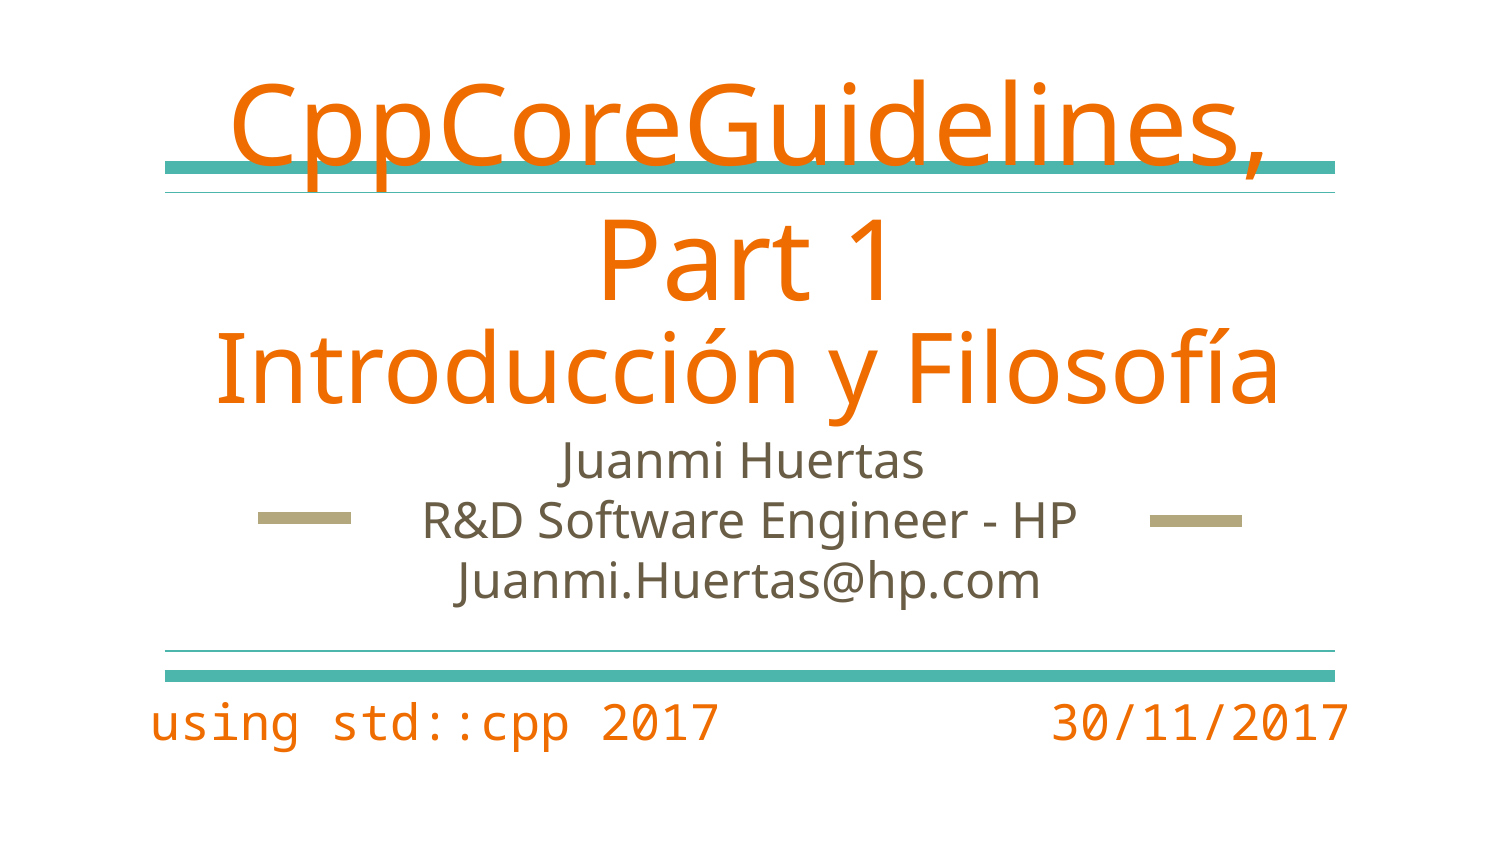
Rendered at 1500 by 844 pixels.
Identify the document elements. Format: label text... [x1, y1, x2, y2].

title CppCoreGuidelines, Part 1 [164, 170, 1336, 270]
text_box using std::cpp 2017 30/11/2017 [0, 666, 1500, 765]
subtitle Juanmi Huertas R&D Software Engineer - HP Juanmi.Huertas@hp.com [350, 439, 1150, 614]
title Introducción y Filosofía [164, 270, 1336, 439]
